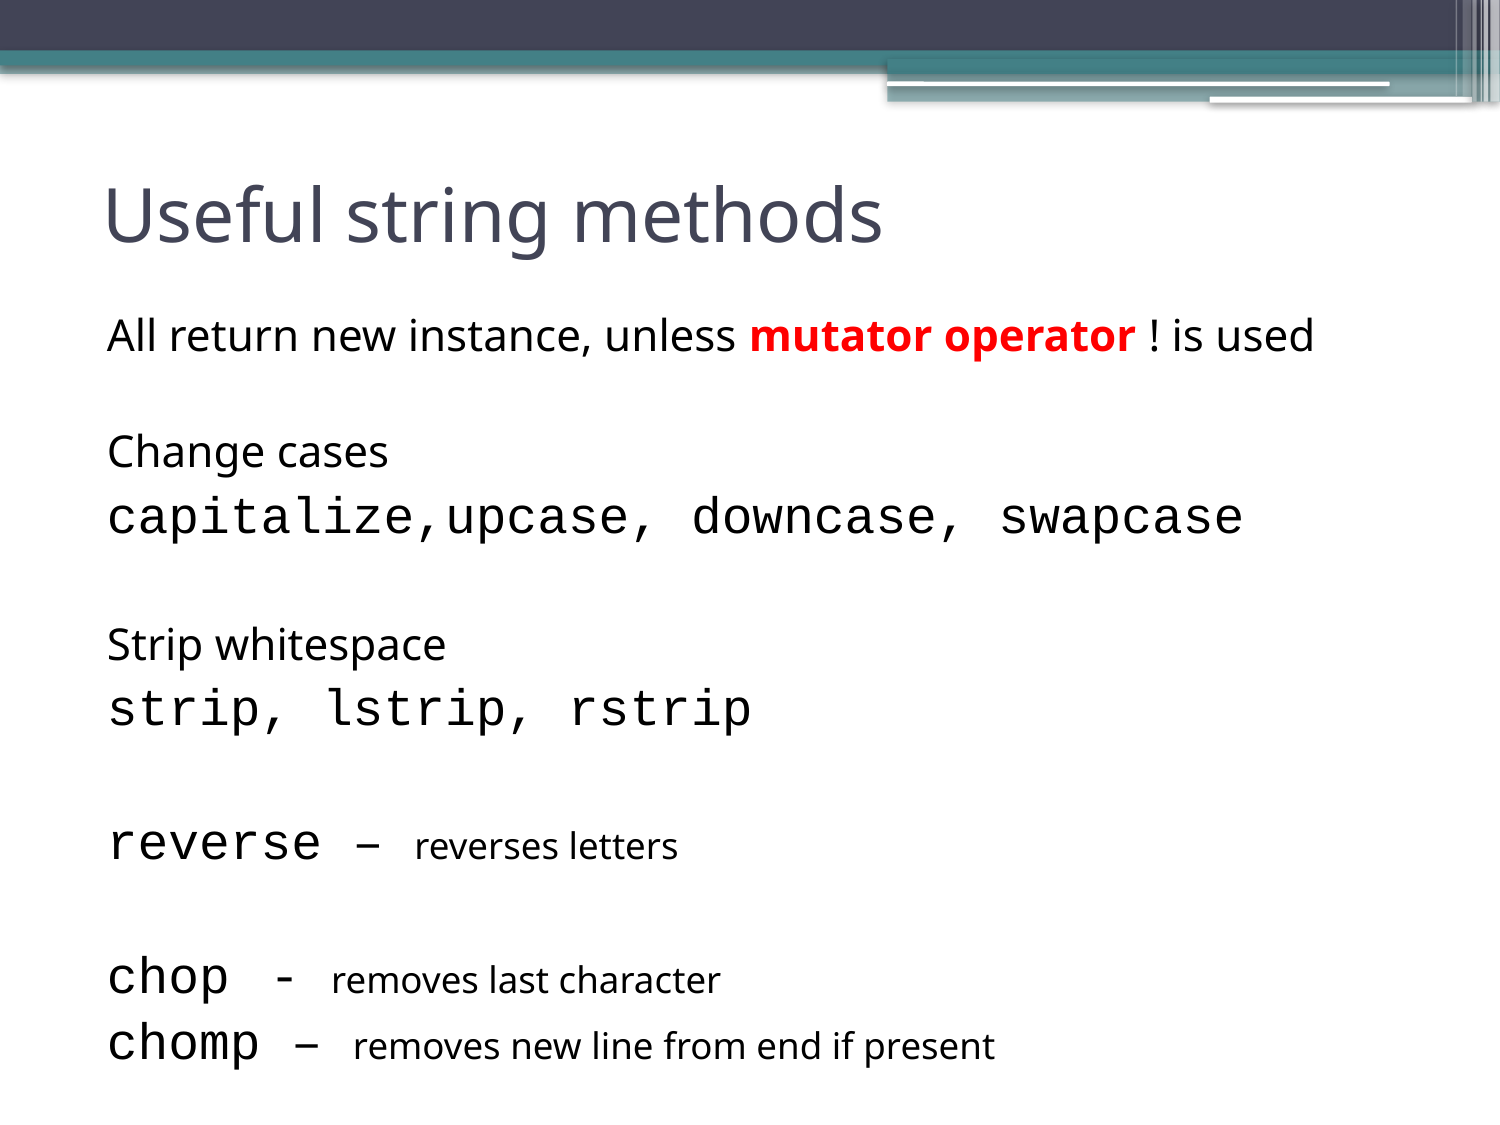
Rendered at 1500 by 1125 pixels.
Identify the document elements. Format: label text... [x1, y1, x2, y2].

list All return new instance, unless mutator operator ! is used Change cases capitalize,upcase, downcase, swapcase Strip whitespace strip, lstrip, rstrip reverse – reverses letters chop - removes last character chomp – removes new line from end if present [75, 299, 1425, 1079]
title Useful string methods [87, 125, 1438, 300]
